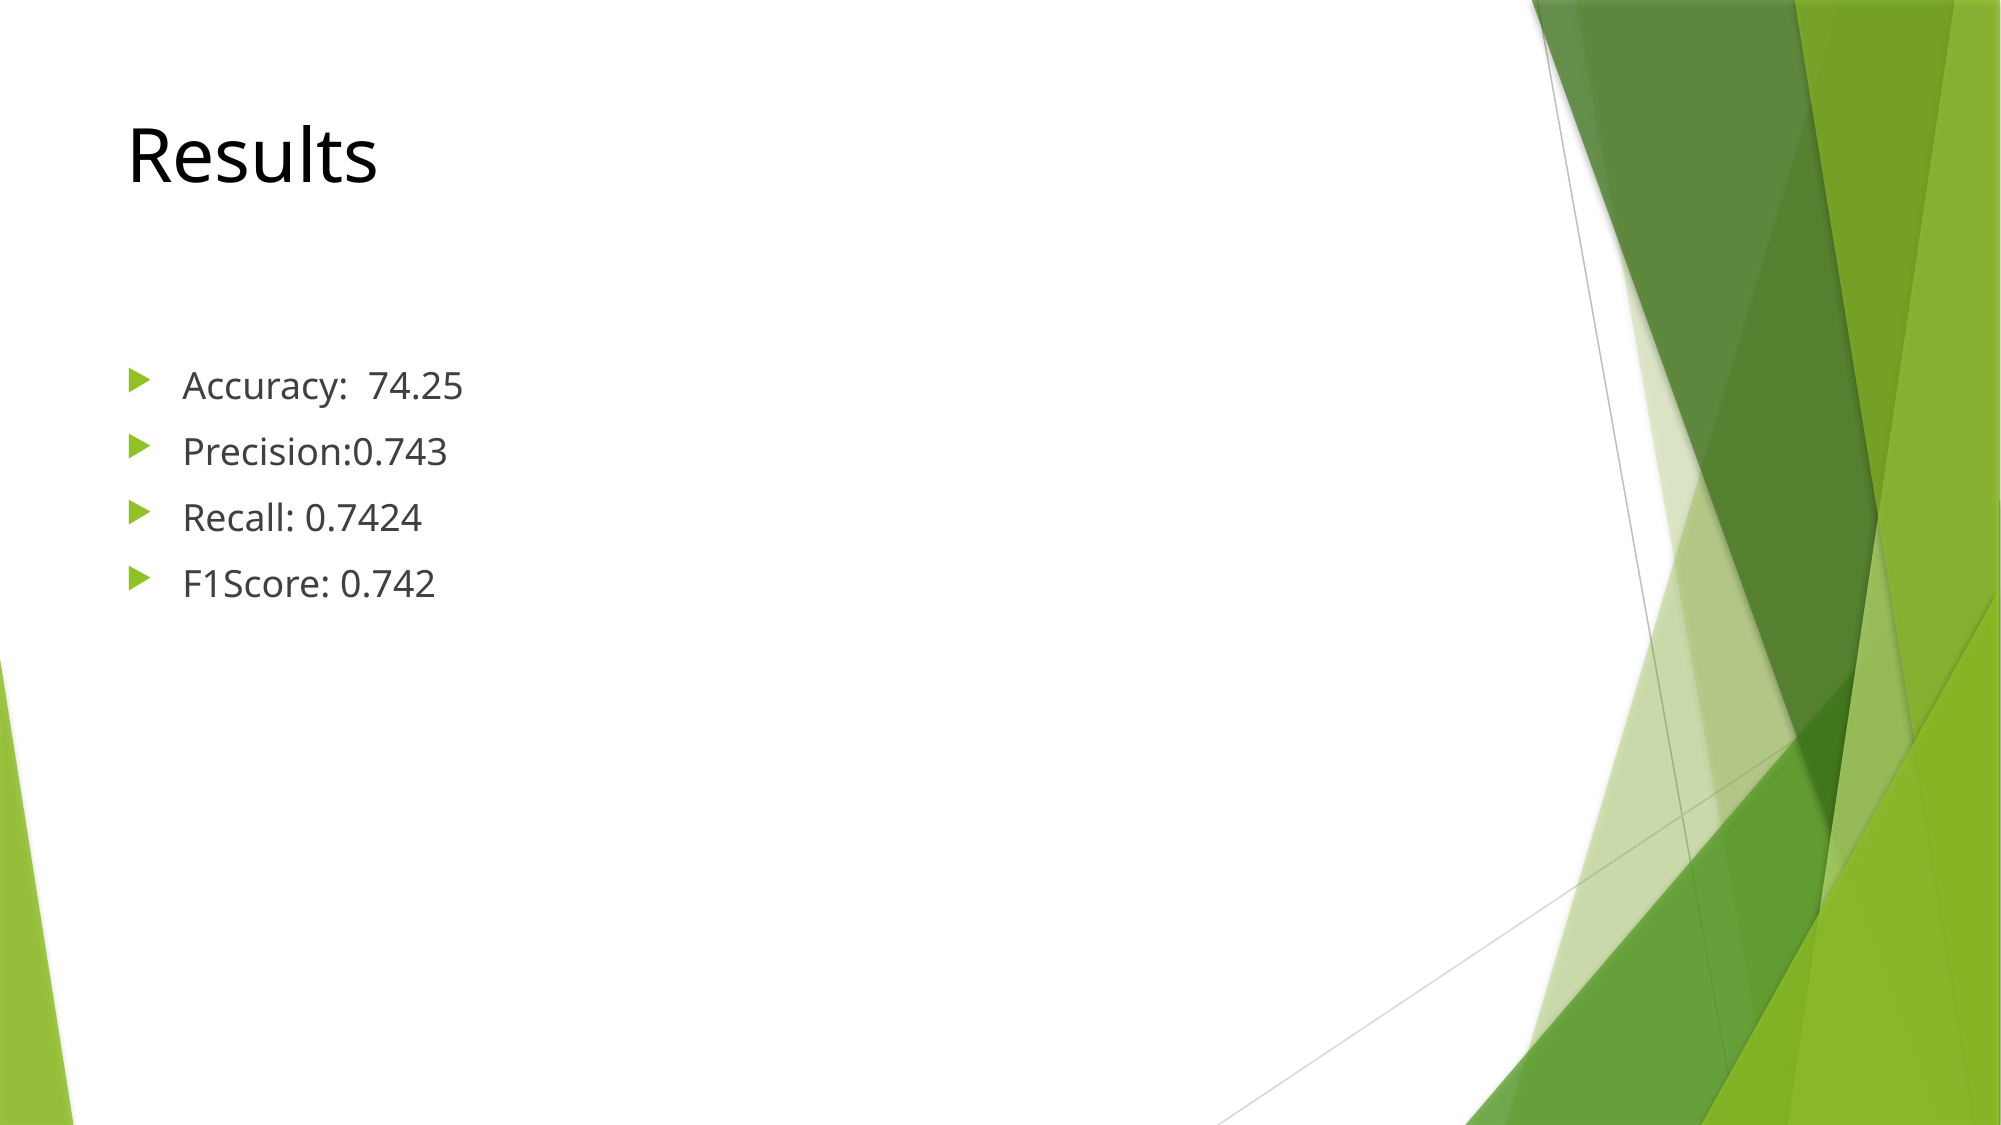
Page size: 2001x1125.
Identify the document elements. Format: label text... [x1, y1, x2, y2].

list Accuracy: 74.25 Precision:0.743 Recall: 0.7424 F1Score: 0.742 [111, 354, 1522, 992]
title Results [111, 99, 1522, 317]
